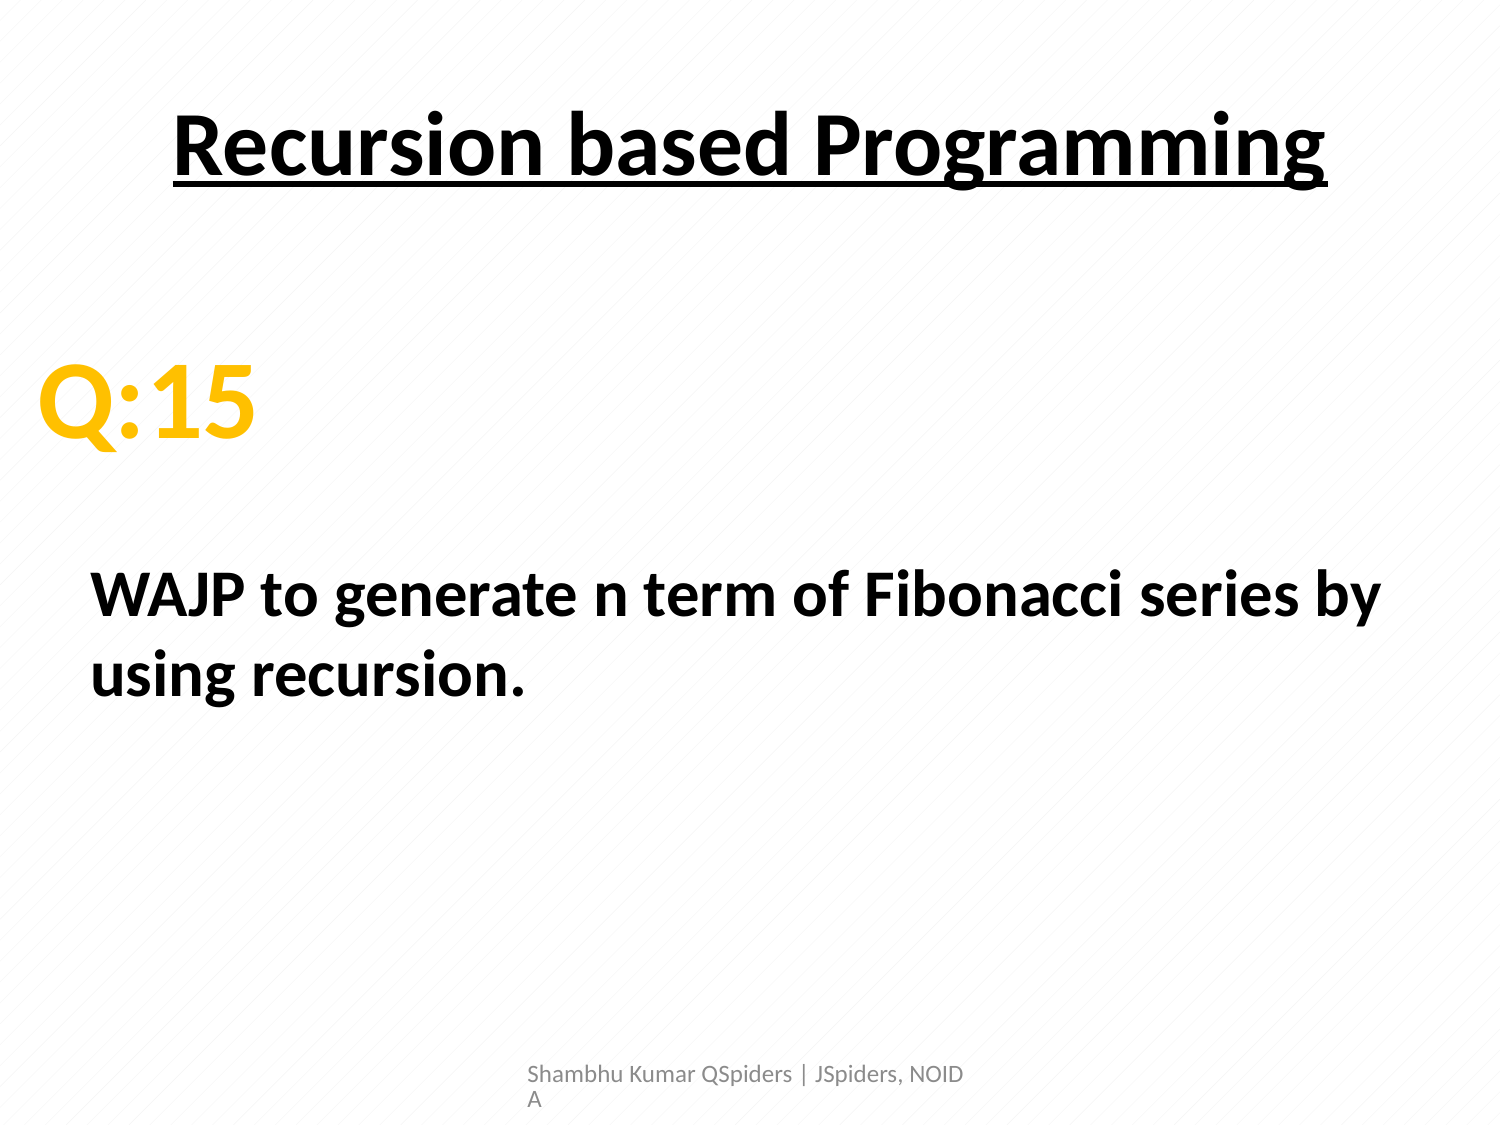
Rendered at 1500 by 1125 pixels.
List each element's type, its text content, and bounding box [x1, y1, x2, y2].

title Recursion based Programming [75, 45, 1425, 233]
slide_number Q:15 [0, 299, 275, 488]
footer Shambhu Kumar QSpiders | JSpiders, NOIDA [512, 1042, 988, 1103]
list WAJP to generate n term of Fibonacci series by using recursion. [75, 262, 1425, 1005]
